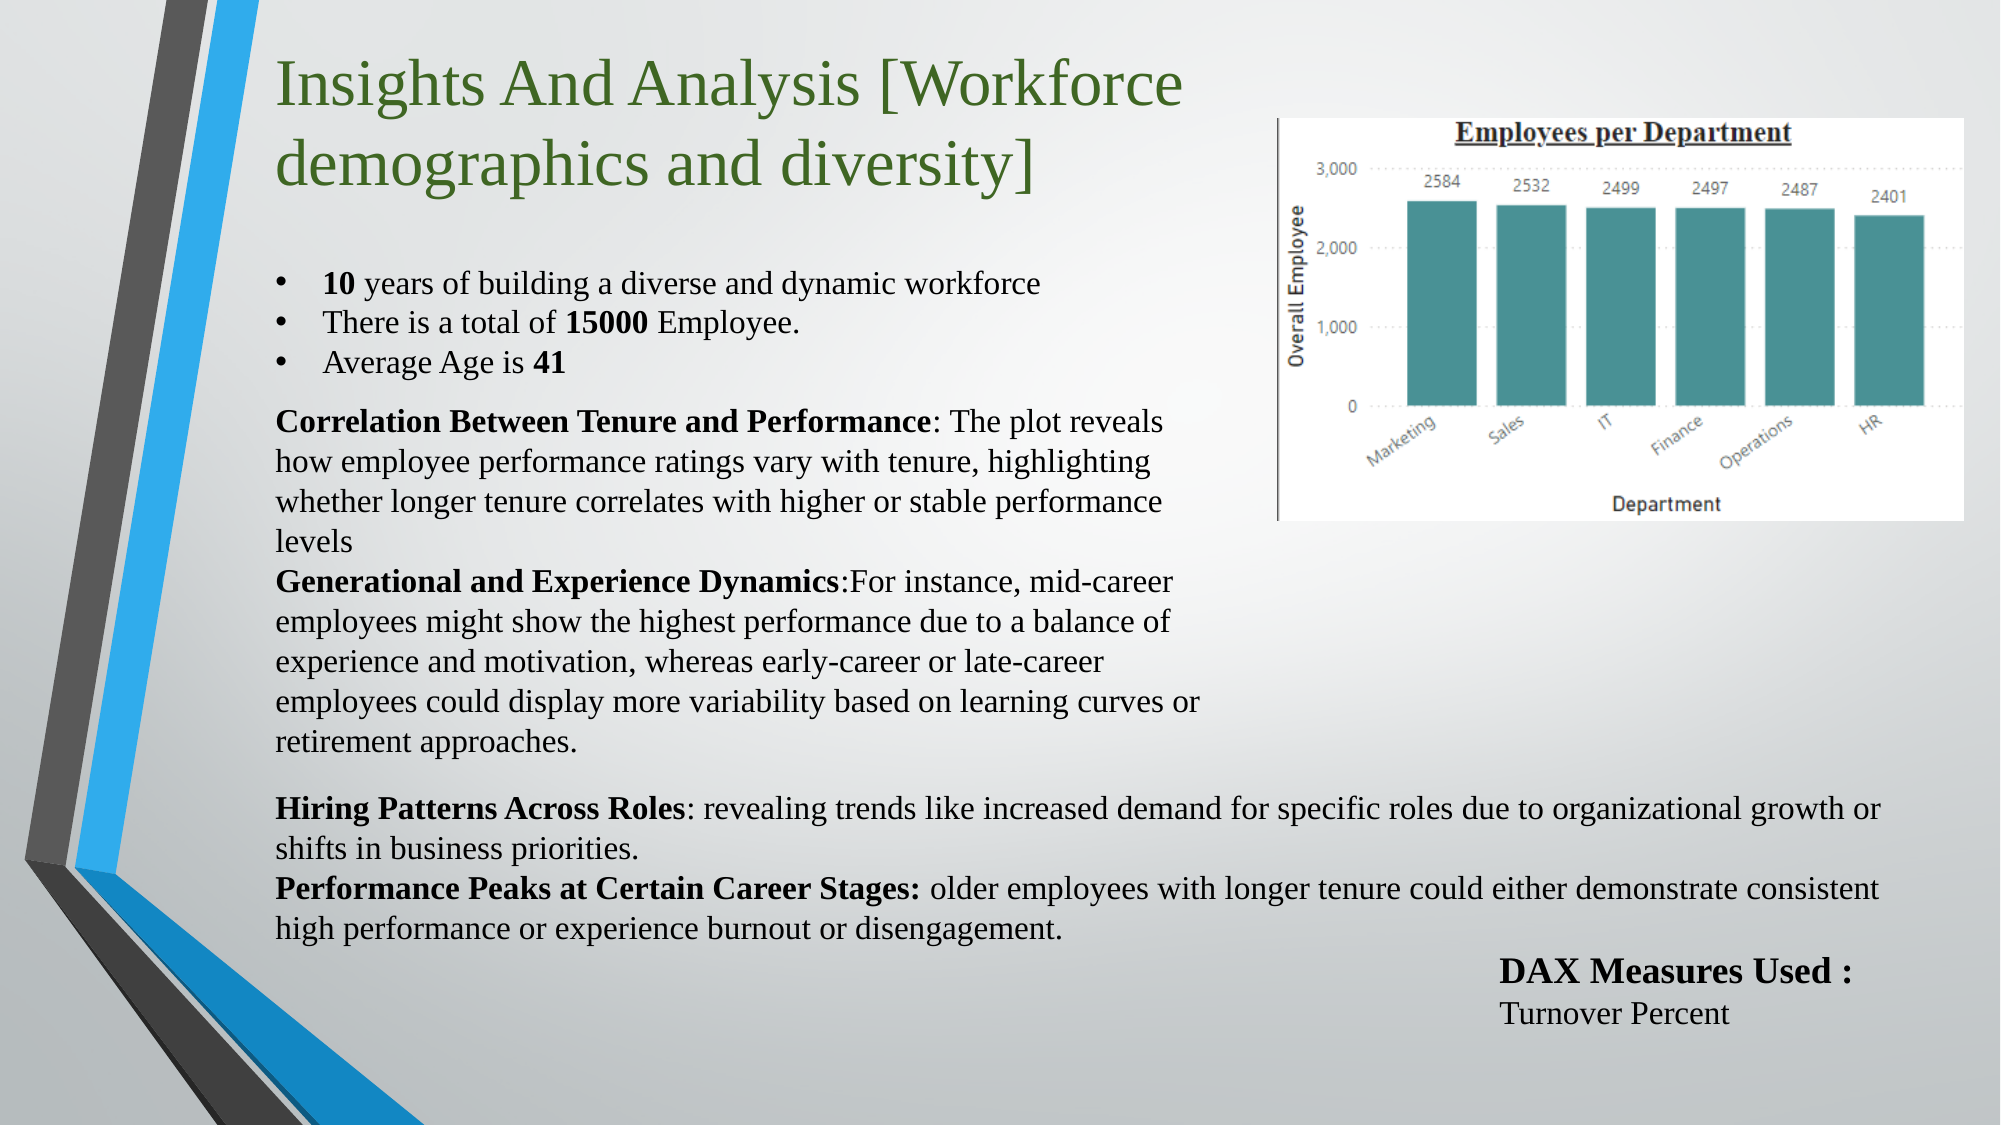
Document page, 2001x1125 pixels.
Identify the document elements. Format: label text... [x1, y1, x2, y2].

text_box 10 years of building a diverse and dynamic workforce There is a total of 15000 Employee. Average Age is 41 [260, 253, 1139, 388]
text_box Insights And Analysis [Workforce demographics and diversity] [260, 31, 1278, 207]
text_box DAX Measures Used : Turnover Percent [1484, 939, 2000, 1039]
text_box Hiring Patterns Across Roles: revealing trends like increased demand for specific roles due to organizational growth or shifts in business priorities. Performance Peaks at Certain Career Stages: older employees with longer tenure could either demonstrate consistent high performance or experience burnout or disengagement. [260, 778, 1964, 954]
text_box Correlation Between Tenure and Performance: The plot reveals how employee performance ratings vary with tenure, highlighting whether longer tenure correlates with higher or stable performance levels Generational and Experience Dynamics:For instance, mid-career employees might show the highest performance due to a balance of experience and motivation, whereas early-career or late-career employees could display more variability based on learning curves or retirement approaches. [260, 392, 1233, 767]
picture [1276, 118, 1964, 521]
